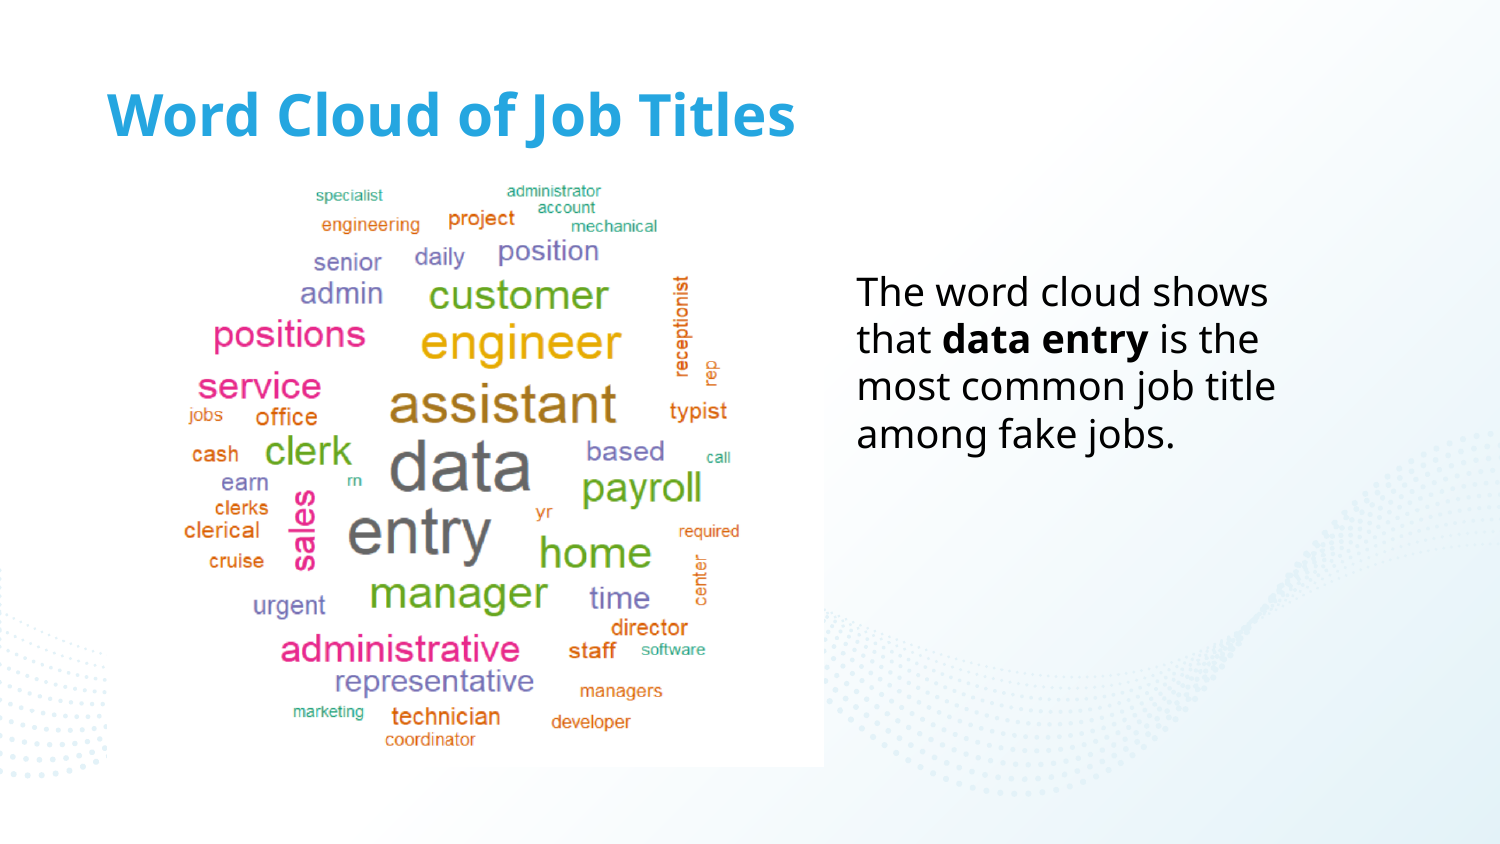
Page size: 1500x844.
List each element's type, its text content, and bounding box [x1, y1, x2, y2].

title Word Cloud of Job Titles [107, 83, 1268, 149]
text_box The word cloud shows that data entry is the most common job title among fake jobs. [841, 251, 1317, 472]
picture [107, 175, 825, 767]
